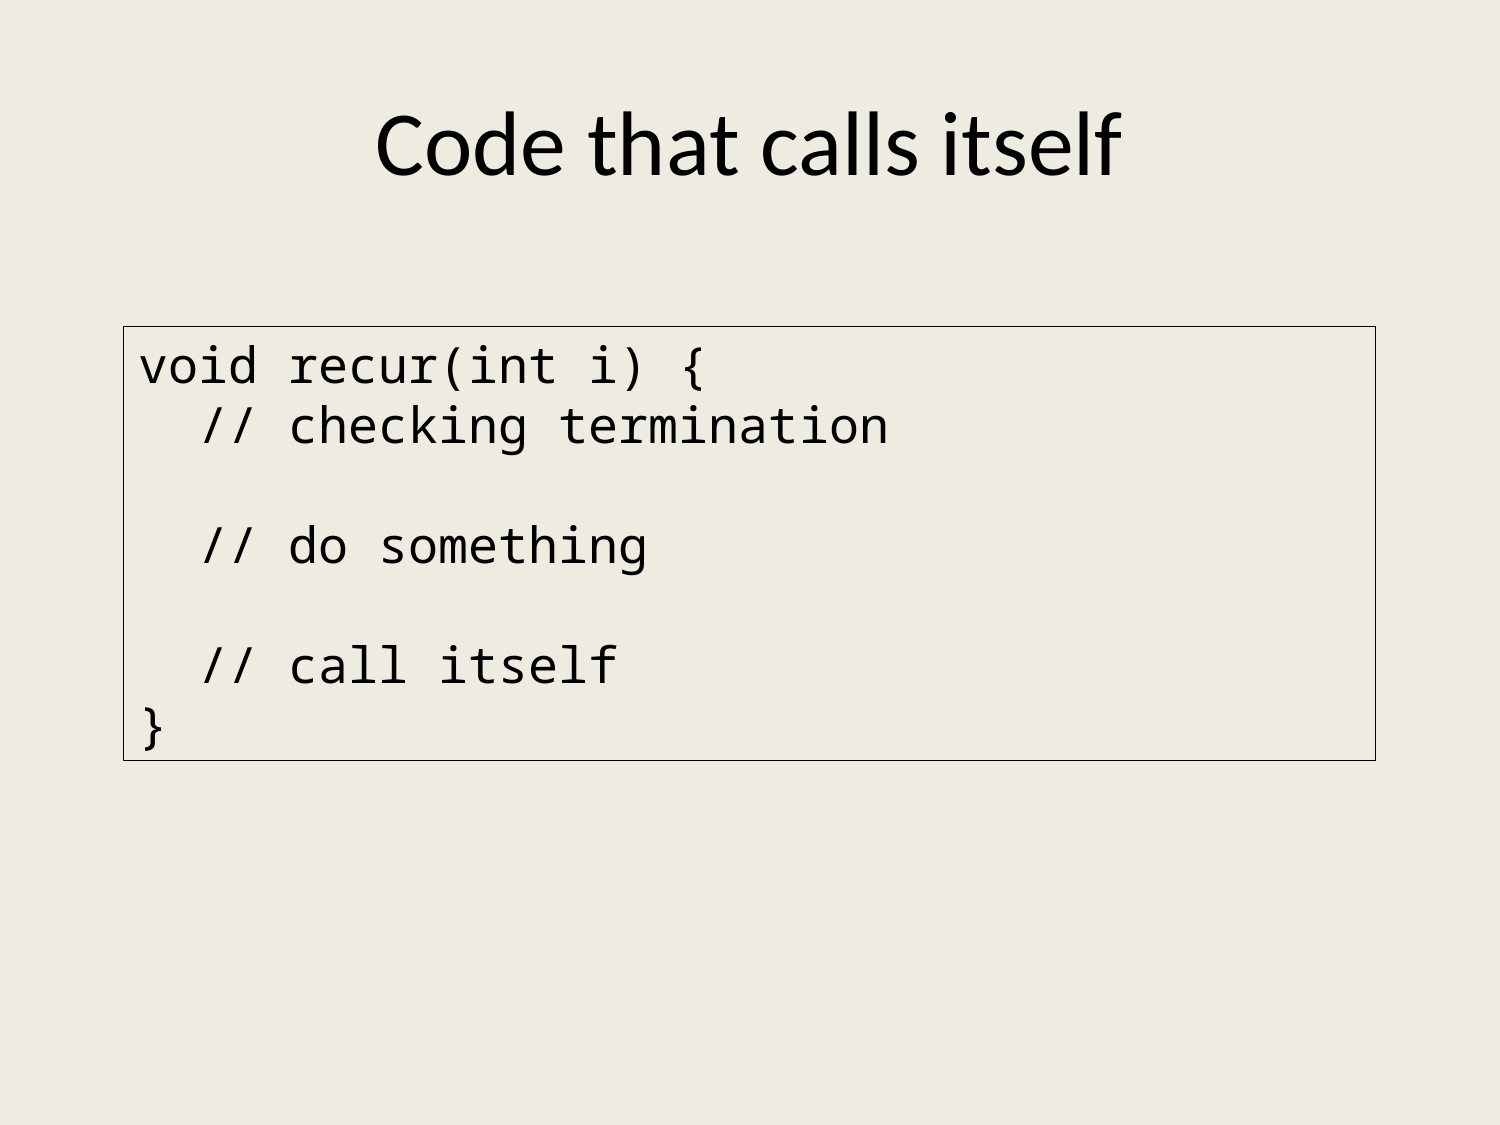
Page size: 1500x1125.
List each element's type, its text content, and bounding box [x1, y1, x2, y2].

title Code that calls itself [75, 45, 1425, 233]
text_box void recur(int i) { // checking termination // do something // call itself } [123, 326, 1376, 761]
